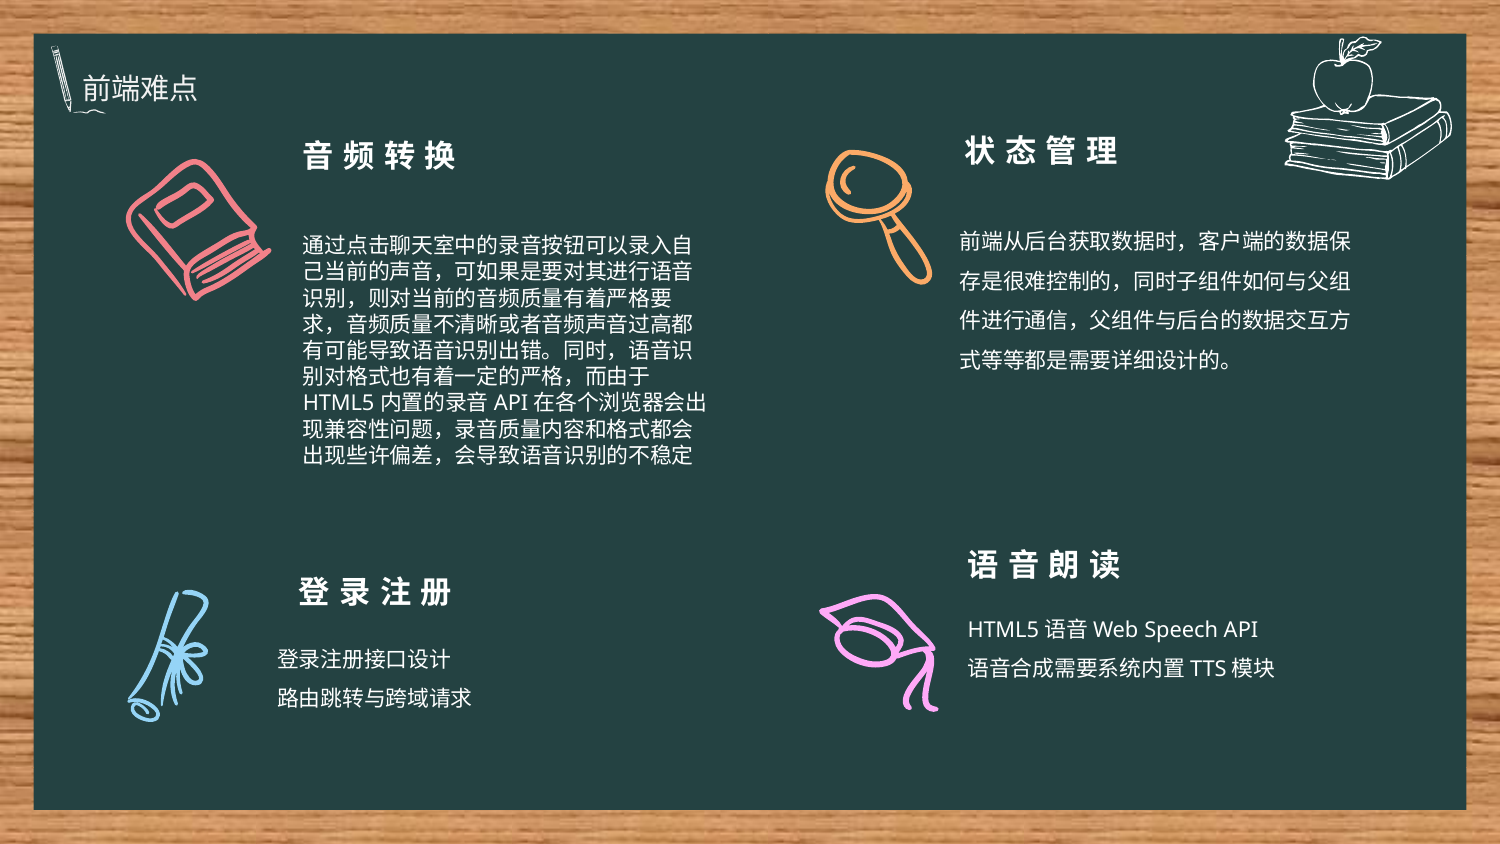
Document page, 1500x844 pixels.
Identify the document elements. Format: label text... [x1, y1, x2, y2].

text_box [126, 586, 213, 724]
picture [35, 35, 1465, 809]
text_box 前端难点 [106, 62, 357, 113]
text_box 状态管理 [950, 124, 1297, 177]
text_box [819, 594, 939, 712]
text_box 前端从后台获取数据时，客户端的数据保存是很难控制的，同时子组件如何与父组件进行通信，父组件与后台的数据交互方式等等都是需要详细设计的。 [945, 207, 1382, 380]
text_box [0, 0, 1500, 844]
text_box 音频转换 [288, 129, 637, 182]
text_box 通过点击聊天室中的录音按钮可以录入自己当前的声音，可如果是要对其进行语音识别，则对当前的音频质量有着严格要求，音频质量不清晰或者音频声音过高都有可能导致语音识别出错。同时，语音识别对格式也有着一定的严格，而由于HTML5内置的录音API在各个浏览器会出现兼容性问题，录音质量内容和格式都会出现些许偏差，会导致语音识别的不稳定 [288, 224, 723, 476]
text_box 登录注册 [284, 564, 638, 617]
text_box 语音朗读 [952, 538, 1313, 591]
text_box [123, 156, 273, 302]
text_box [821, 149, 934, 286]
text_box HTML5语音Web Speech API 语音合成需要系统内置TTS模块 [952, 595, 1384, 689]
text_box 登录注册接口设计 路由跳转与跨域请求 [262, 625, 681, 719]
